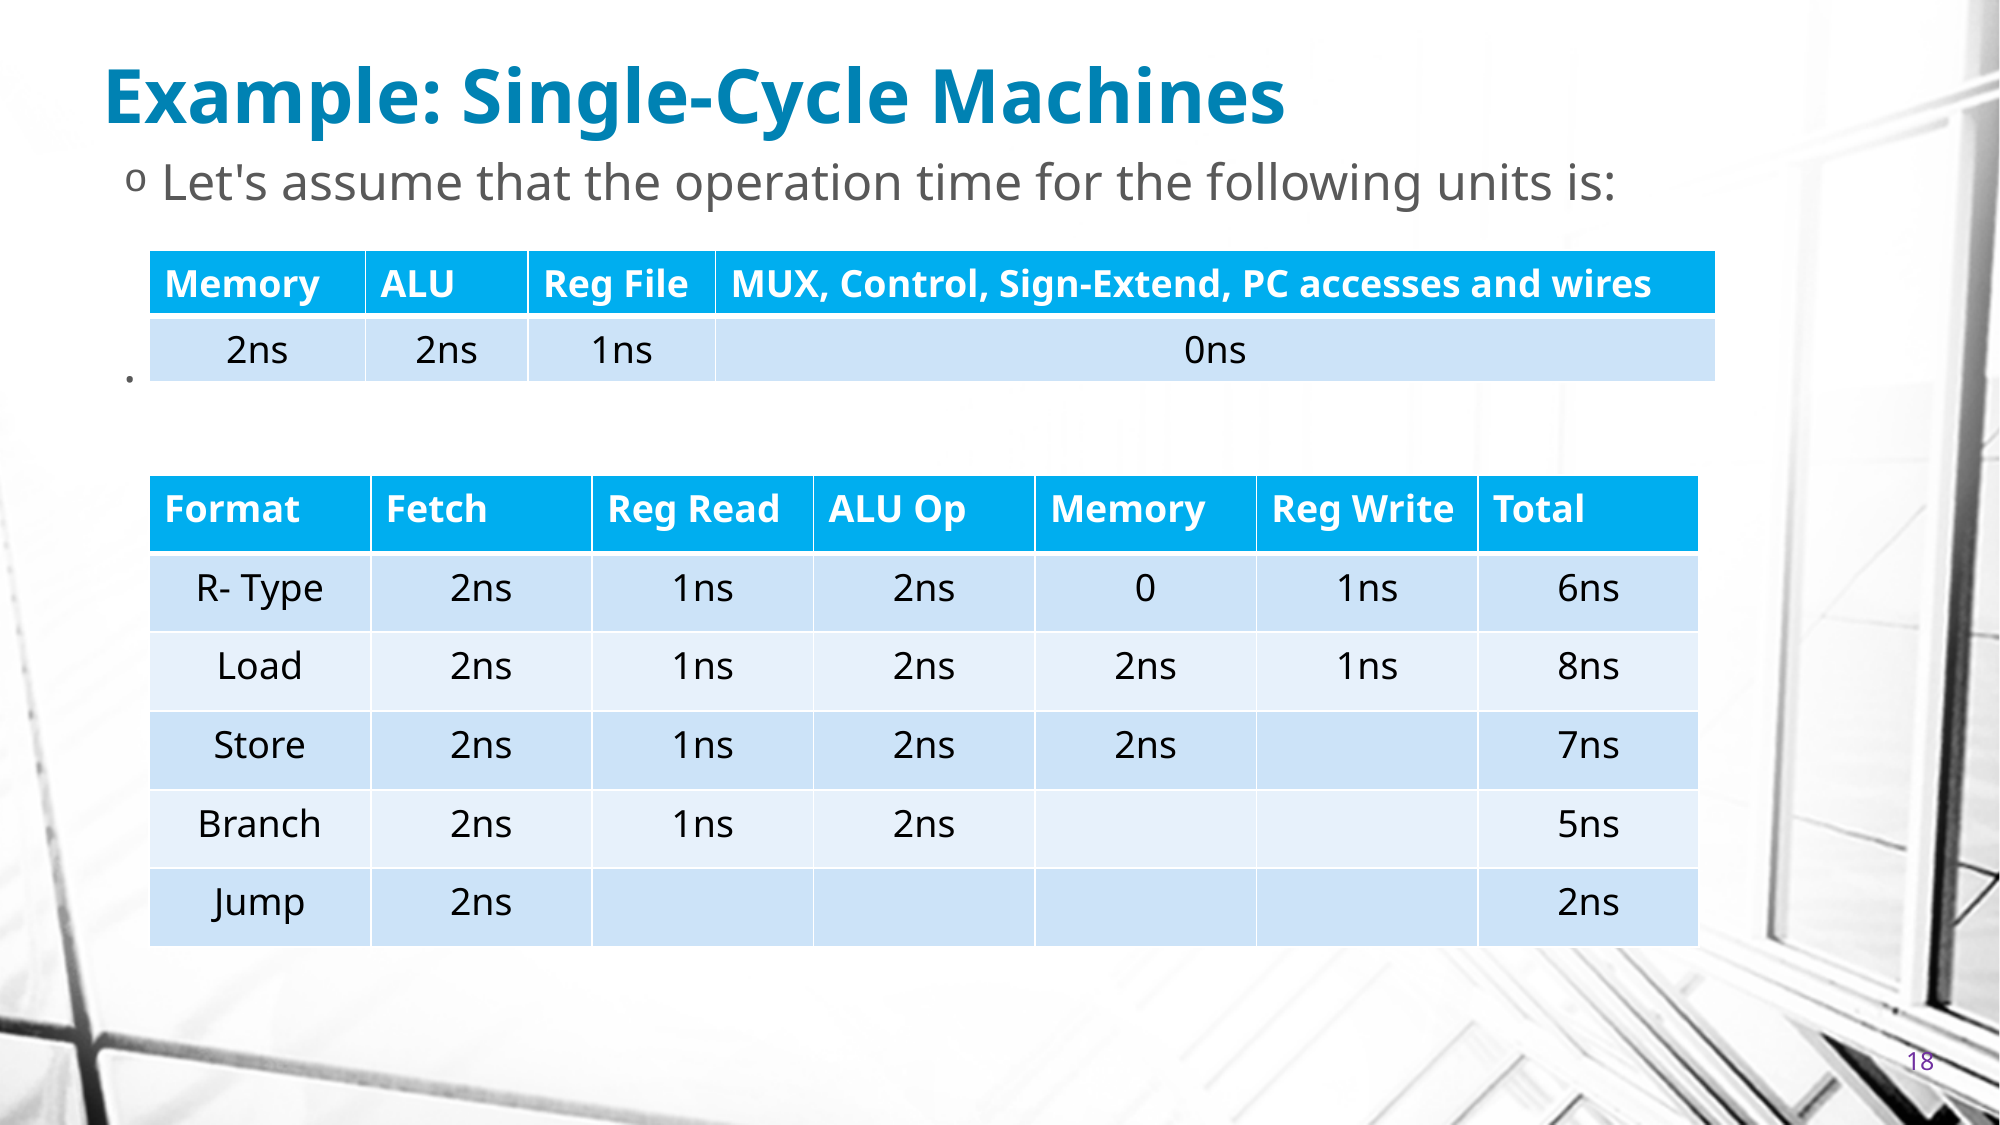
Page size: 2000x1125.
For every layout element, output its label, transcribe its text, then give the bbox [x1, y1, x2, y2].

table_header ALU Op [814, 476, 1034, 551]
table_cell 5ns [1479, 791, 1698, 867]
table_cell 2ns [366, 319, 527, 381]
table_header Fetch [372, 476, 591, 551]
table_header Total [1479, 476, 1698, 551]
table_cell 2ns [372, 712, 591, 789]
table_header ALU [366, 251, 527, 313]
table_cell [1257, 869, 1477, 946]
table_cell R- Type [150, 556, 370, 631]
table_cell 2ns [1036, 712, 1256, 789]
table_header Reg Write [1257, 476, 1477, 551]
table_cell 1ns [1257, 556, 1477, 631]
picture [0, 0, 2000, 1125]
table_cell 2ns [150, 319, 365, 381]
table_cell 2ns [814, 633, 1034, 710]
table_cell 1ns [593, 791, 813, 867]
table_cell 6ns [1479, 556, 1698, 631]
table_cell 2ns [372, 556, 591, 631]
table_cell [814, 869, 1034, 946]
table_cell [593, 869, 813, 946]
table_cell 1ns [1257, 633, 1477, 710]
table_cell 2ns [372, 633, 591, 710]
table_cell 2ns [814, 712, 1034, 789]
table_cell Jump [150, 869, 370, 946]
table_cell 1ns [593, 633, 813, 710]
table_cell 2ns [814, 791, 1034, 867]
table_cell 2ns [1479, 869, 1698, 946]
table_header MUX, Control, Sign-Extend, PC accesses and wires [716, 251, 1715, 313]
table_cell 2ns [814, 556, 1034, 631]
table_header Format [150, 476, 370, 551]
table_cell [1036, 791, 1256, 867]
table_header Memory [150, 251, 365, 313]
list Let's assume that the operation time for the following units is: . [101, 149, 1764, 944]
table_cell 1ns [593, 712, 813, 789]
table_cell [1257, 791, 1477, 867]
table_cell 0ns [716, 319, 1715, 381]
table_cell 1ns [529, 319, 715, 381]
title Example: Single-Cycle Machines [87, 45, 1513, 146]
table_cell 2ns [372, 791, 591, 867]
table_cell Branch [150, 791, 370, 867]
table_cell 2ns [372, 869, 591, 946]
table_header Memory [1036, 476, 1256, 551]
table_cell 8ns [1479, 633, 1698, 710]
table_cell 0 [1036, 556, 1256, 631]
table_cell Load [150, 633, 370, 710]
table_header Reg File [529, 251, 715, 313]
table_cell Store [150, 712, 370, 789]
table_cell 2ns [1036, 633, 1256, 710]
table_cell [1036, 869, 1256, 946]
table_cell 1ns [593, 556, 813, 631]
table_header Reg Read [593, 476, 813, 551]
table_cell [1257, 712, 1477, 789]
table_cell 7ns [1479, 712, 1698, 789]
